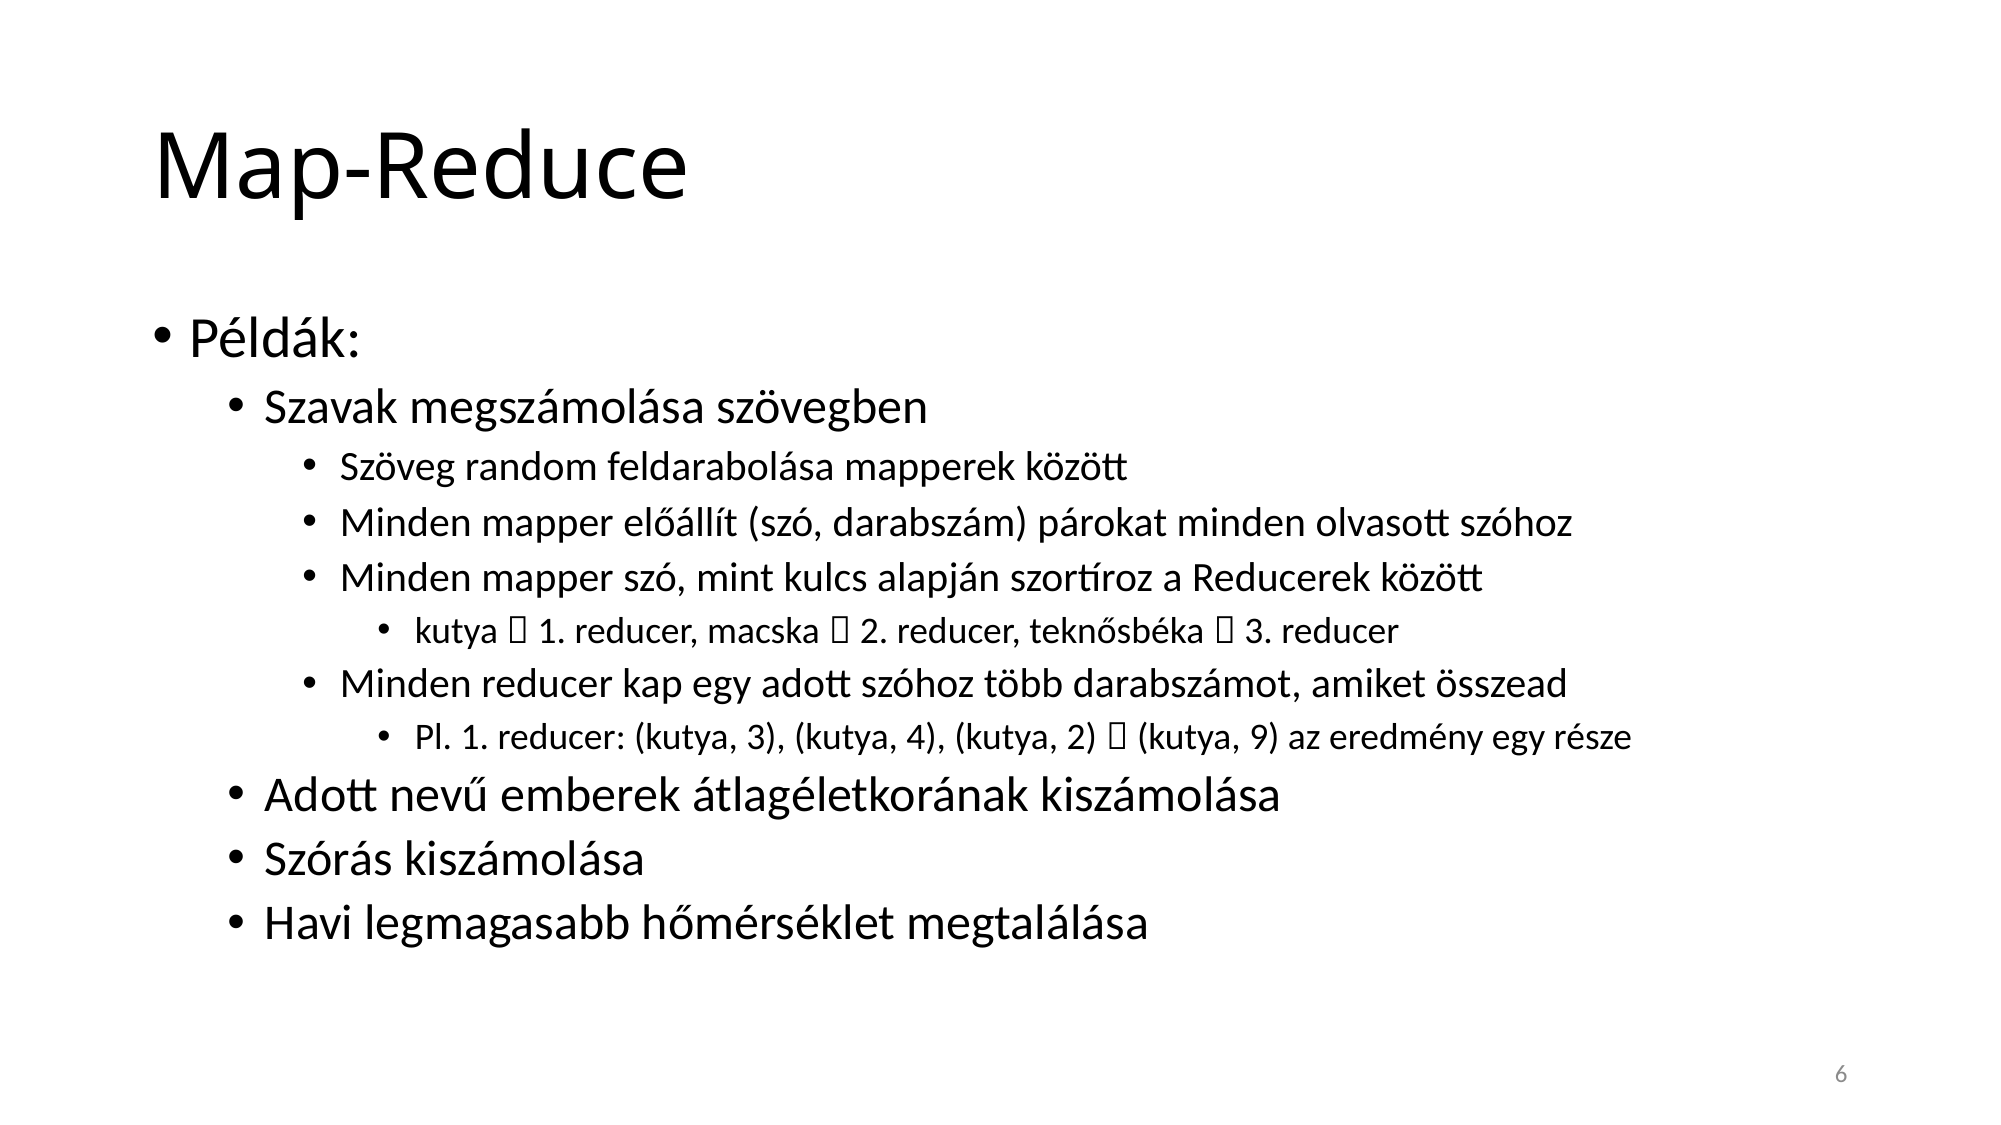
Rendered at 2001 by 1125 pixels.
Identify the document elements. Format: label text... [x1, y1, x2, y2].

title Map-Reduce [137, 59, 1863, 278]
list Példák: Szavak megszámolása szövegben Szöveg random feldarabolása mapperek között Minden mapper előállít (szó, darabszám) párokat minden olvasott szóhoz Minden mapper szó, mint kulcs alapján szortíroz a Reducerek között kutya  1. reducer, macska  2. reducer, teknősbéka  3. reducer Minden reducer kap egy adott szóhoz több darabszámot, amiket összead Pl. 1. reducer: (kutya, 3), (kutya, 4), (kutya, 2)  (kutya, 9) az eredmény egy része Adott nevű emberek átlagéletkorának kiszámolása Szórás kiszámolása Havi legmagasabb hőmérséklet megtalálása [137, 299, 1863, 1014]
slide_number 6 [1412, 1042, 1863, 1103]
